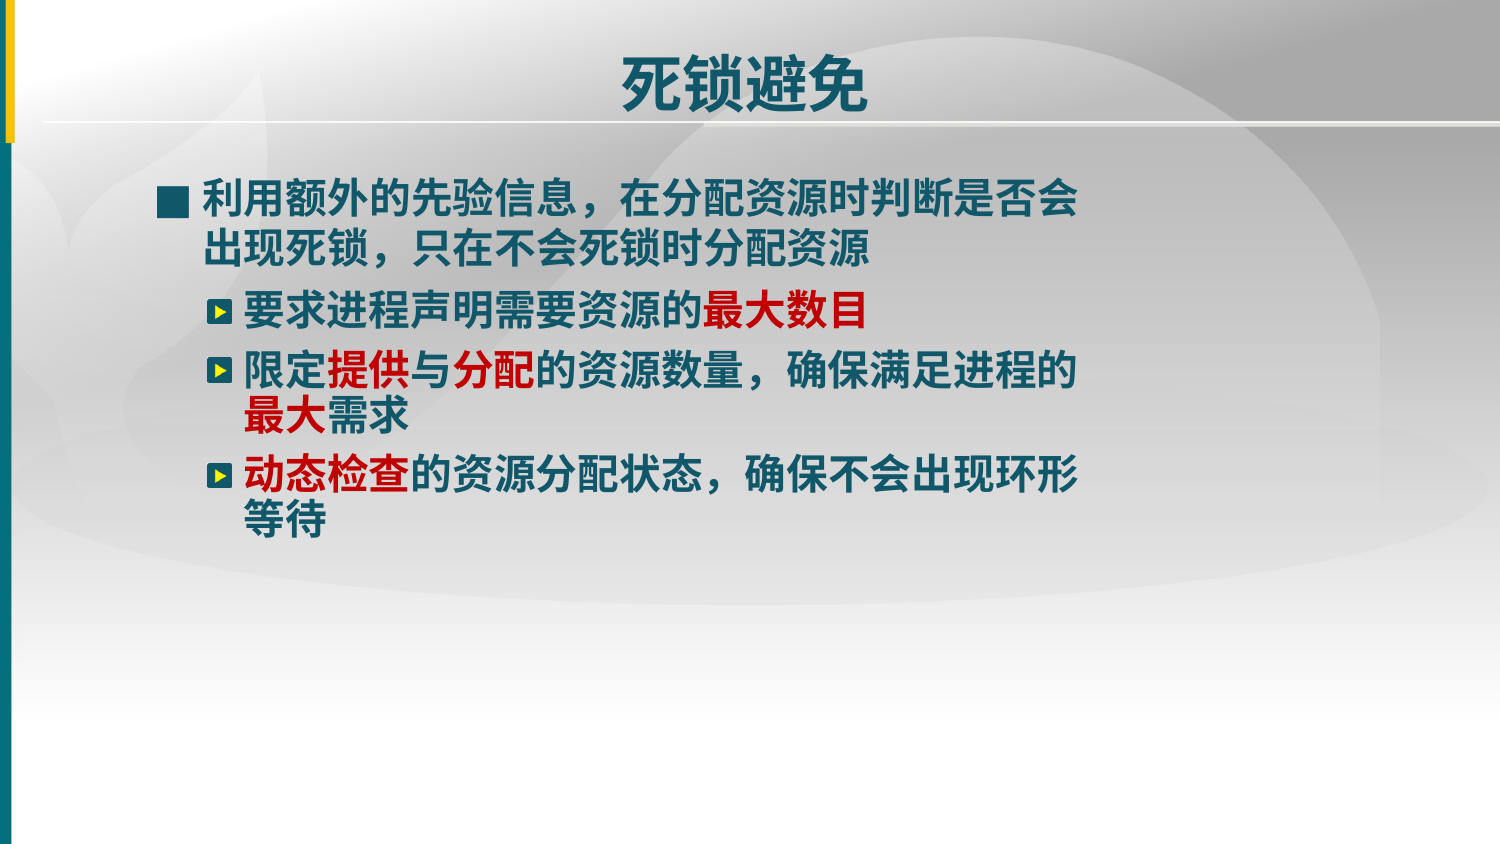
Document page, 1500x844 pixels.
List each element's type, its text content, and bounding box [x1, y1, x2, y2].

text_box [206, 281, 903, 341]
picture [0, 0, 1500, 844]
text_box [206, 445, 1102, 541]
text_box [206, 341, 1102, 434]
text_box 死锁避免 [70, 37, 1421, 121]
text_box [138, 163, 1102, 270]
